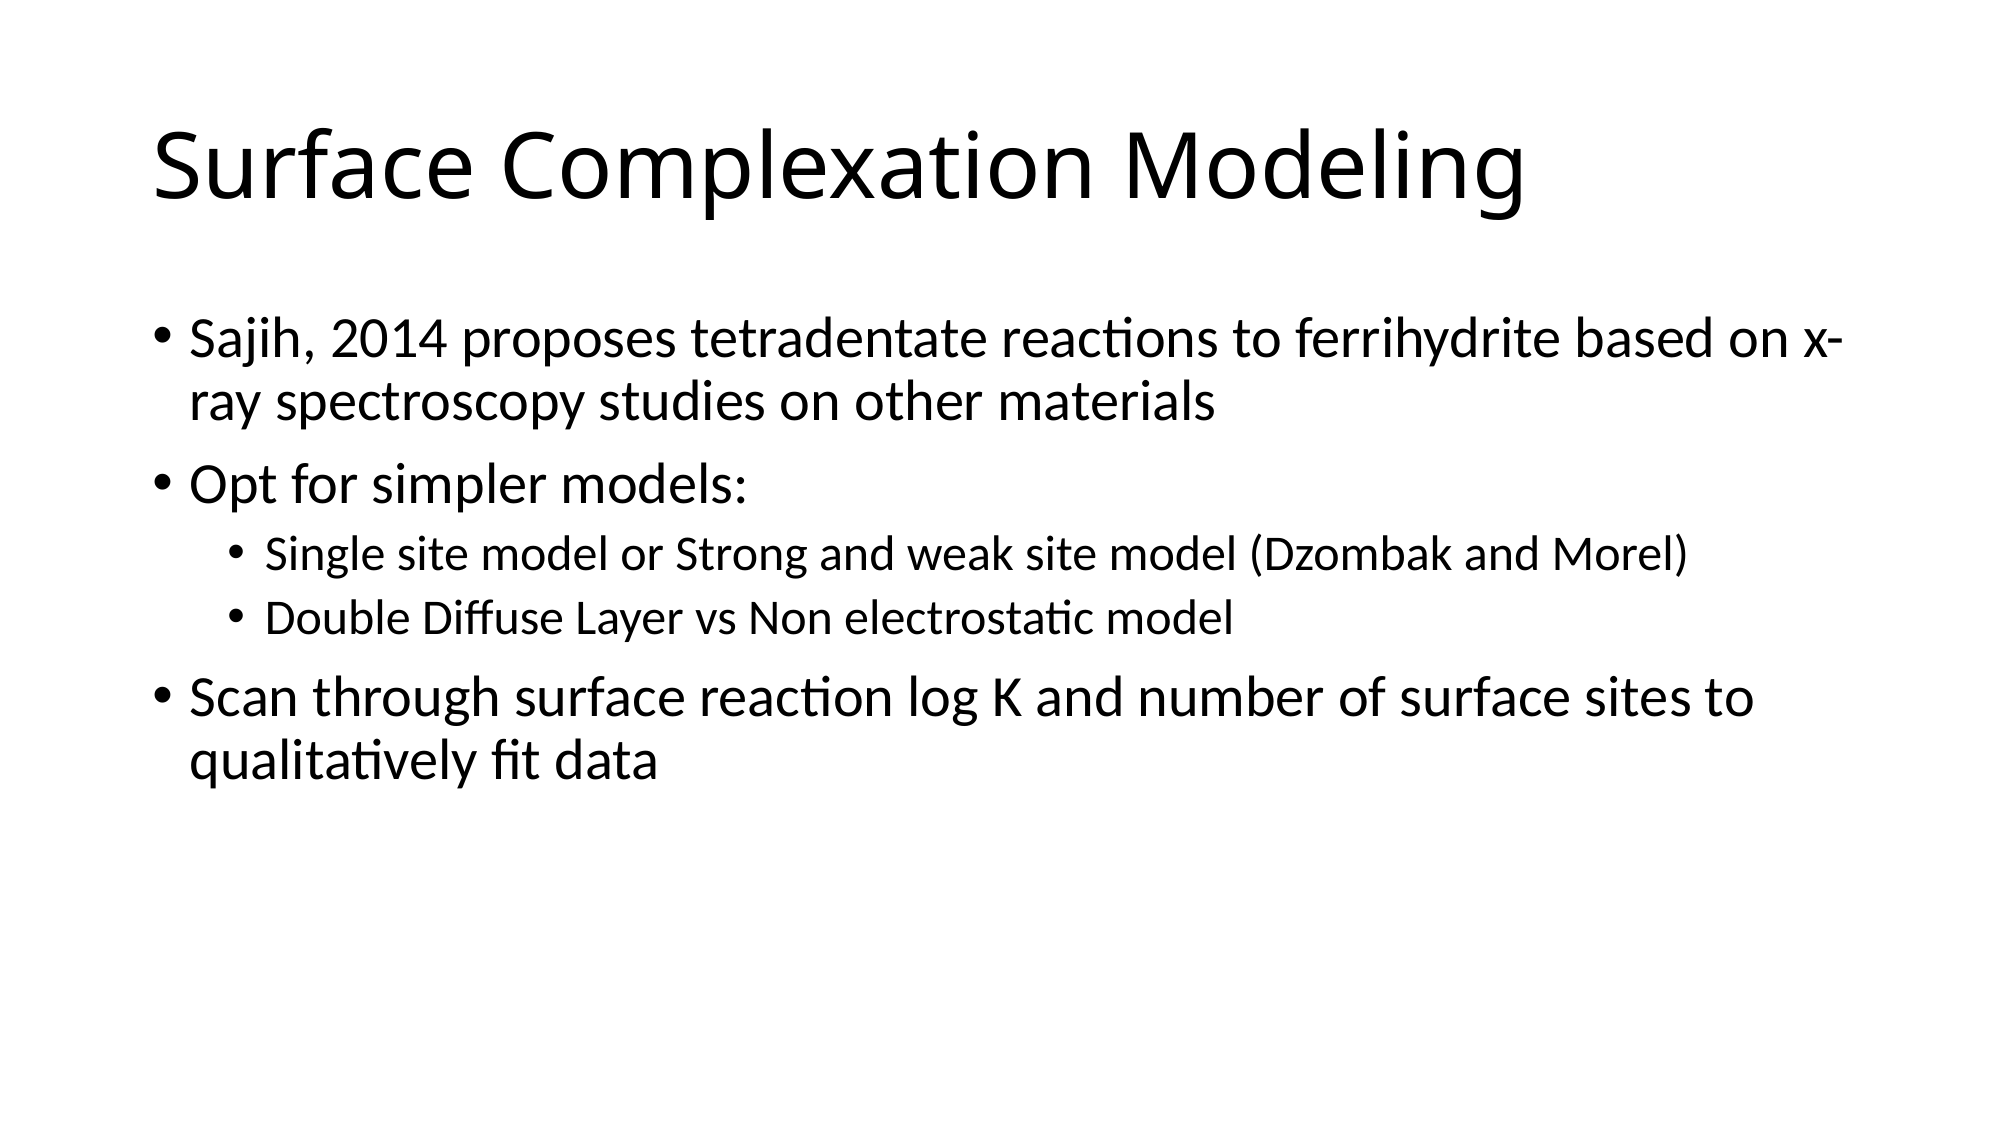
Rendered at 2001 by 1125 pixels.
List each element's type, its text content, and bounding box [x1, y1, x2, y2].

list Sajih, 2014 proposes tetradentate reactions to ferrihydrite based on x-ray spectroscopy studies on other materials Opt for simpler models: Single site model or Strong and weak site model (Dzombak and Morel) Double Diffuse Layer vs Non electrostatic model Scan through surface reaction log K and number of surface sites to qualitatively fit data [137, 299, 1863, 1014]
title Surface Complexation Modeling [137, 59, 1863, 278]
